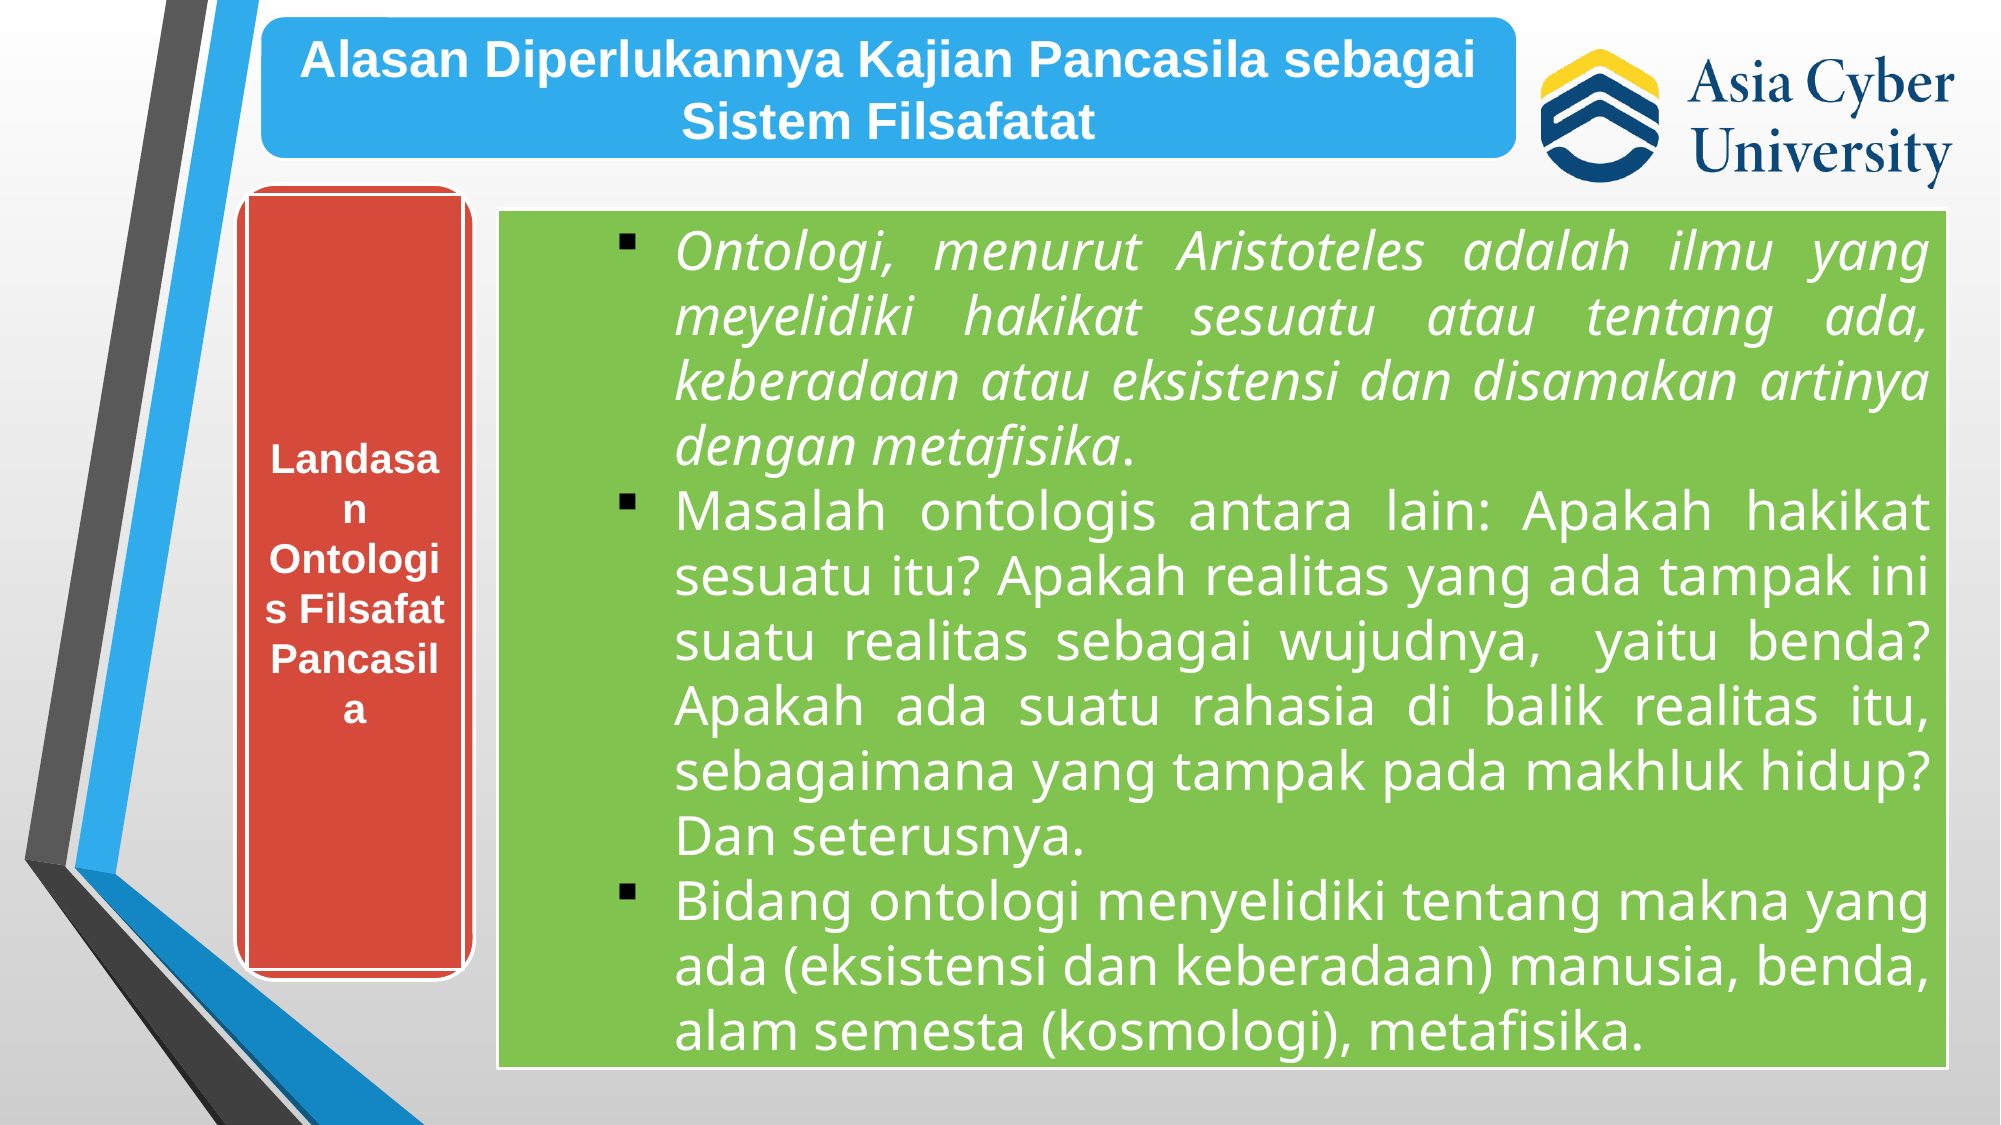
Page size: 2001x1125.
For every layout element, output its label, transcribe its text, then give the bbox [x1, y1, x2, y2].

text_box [259, 0, 1518, 176]
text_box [234, 183, 475, 981]
picture [1541, 49, 1955, 189]
text_box Ontologi, menurut Aristoteles adalah ilmu yang meyelidiki hakikat sesuatu atau tentang ada, keberadaan atau eksistensi dan disamakan artinya dengan metafisika. Masalah ontologis antara lain: Apakah hakikat sesuatu itu? Apakah realitas yang ada tampak ini suatu realitas sebagai wujudnya, yaitu benda? Apakah ada suatu rahasia di balik realitas itu, sebagaimana yang tampak pada makhluk hidup? Dan seterusnya. Bidang ontologi menyelidiki tentang makna yang ada (eksistensi dan keberadaan) manusia, benda, alam semesta (kosmologi), metafisika. [496, 207, 1949, 1070]
